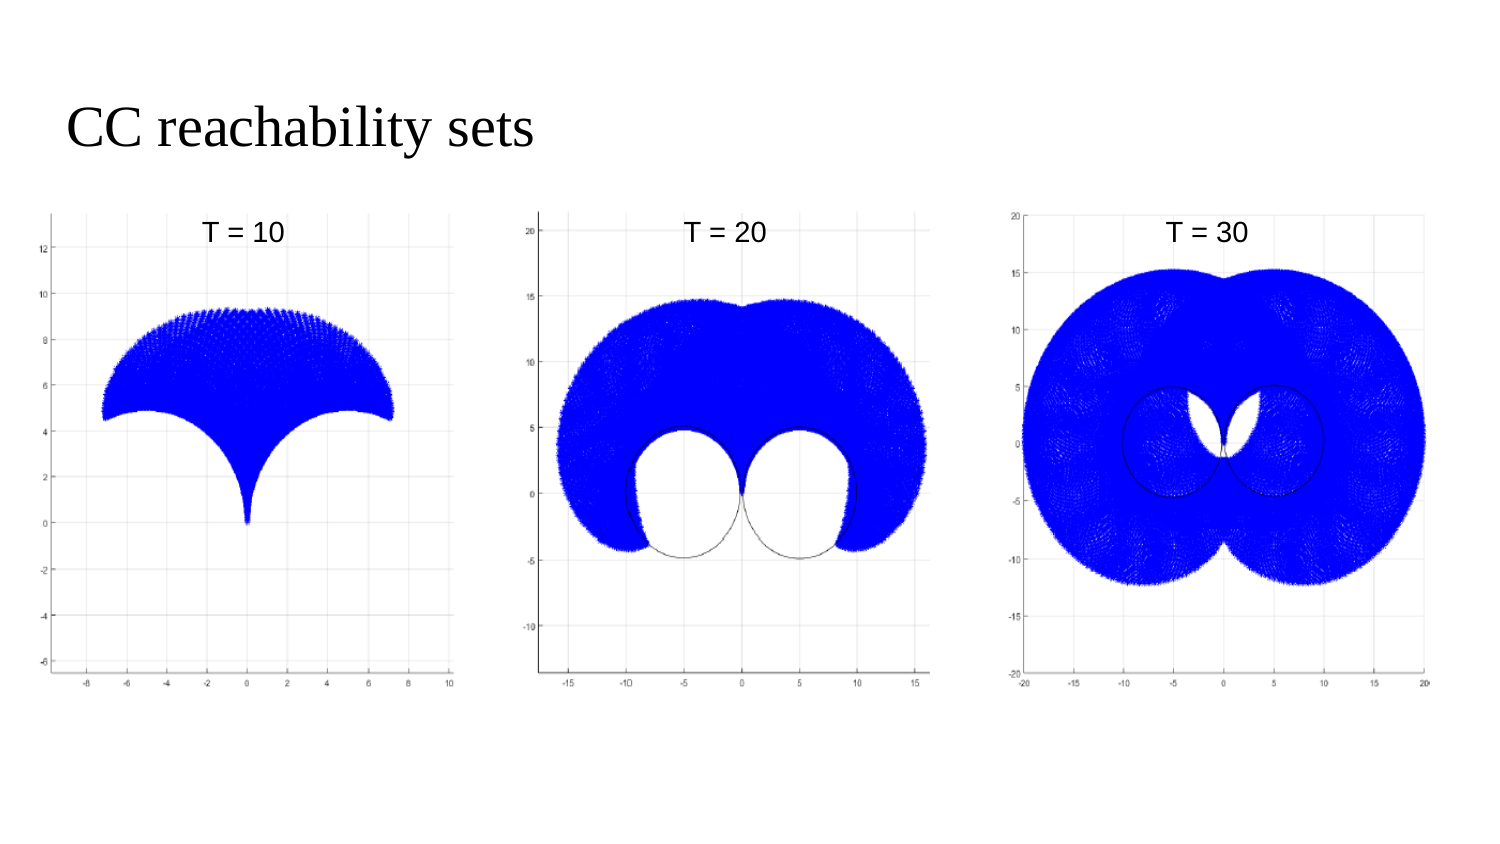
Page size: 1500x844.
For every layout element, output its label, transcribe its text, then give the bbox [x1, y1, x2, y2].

picture [26, 188, 1460, 706]
title CC reachability sets [51, 72, 1449, 167]
